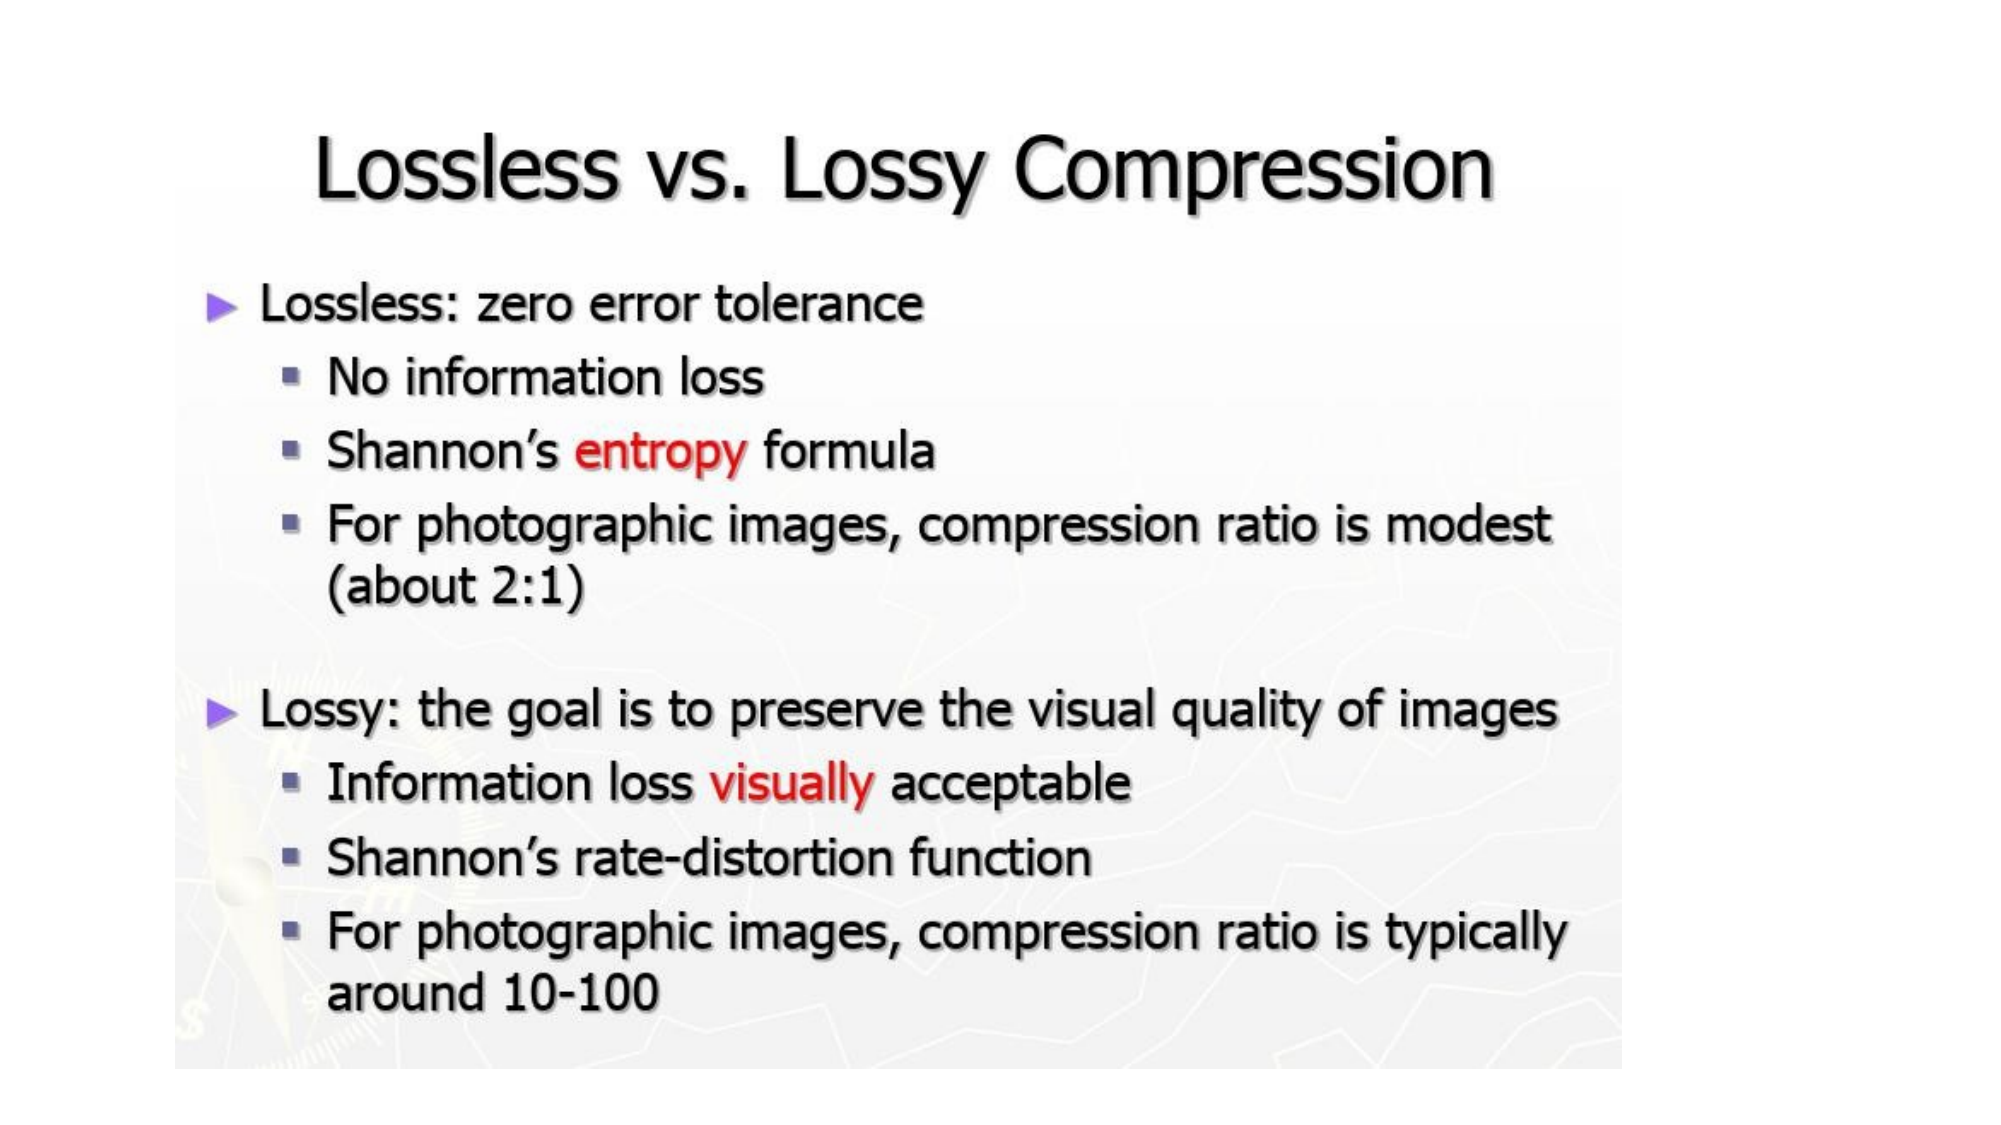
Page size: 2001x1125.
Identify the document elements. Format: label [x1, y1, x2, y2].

picture [175, 92, 1622, 1069]
